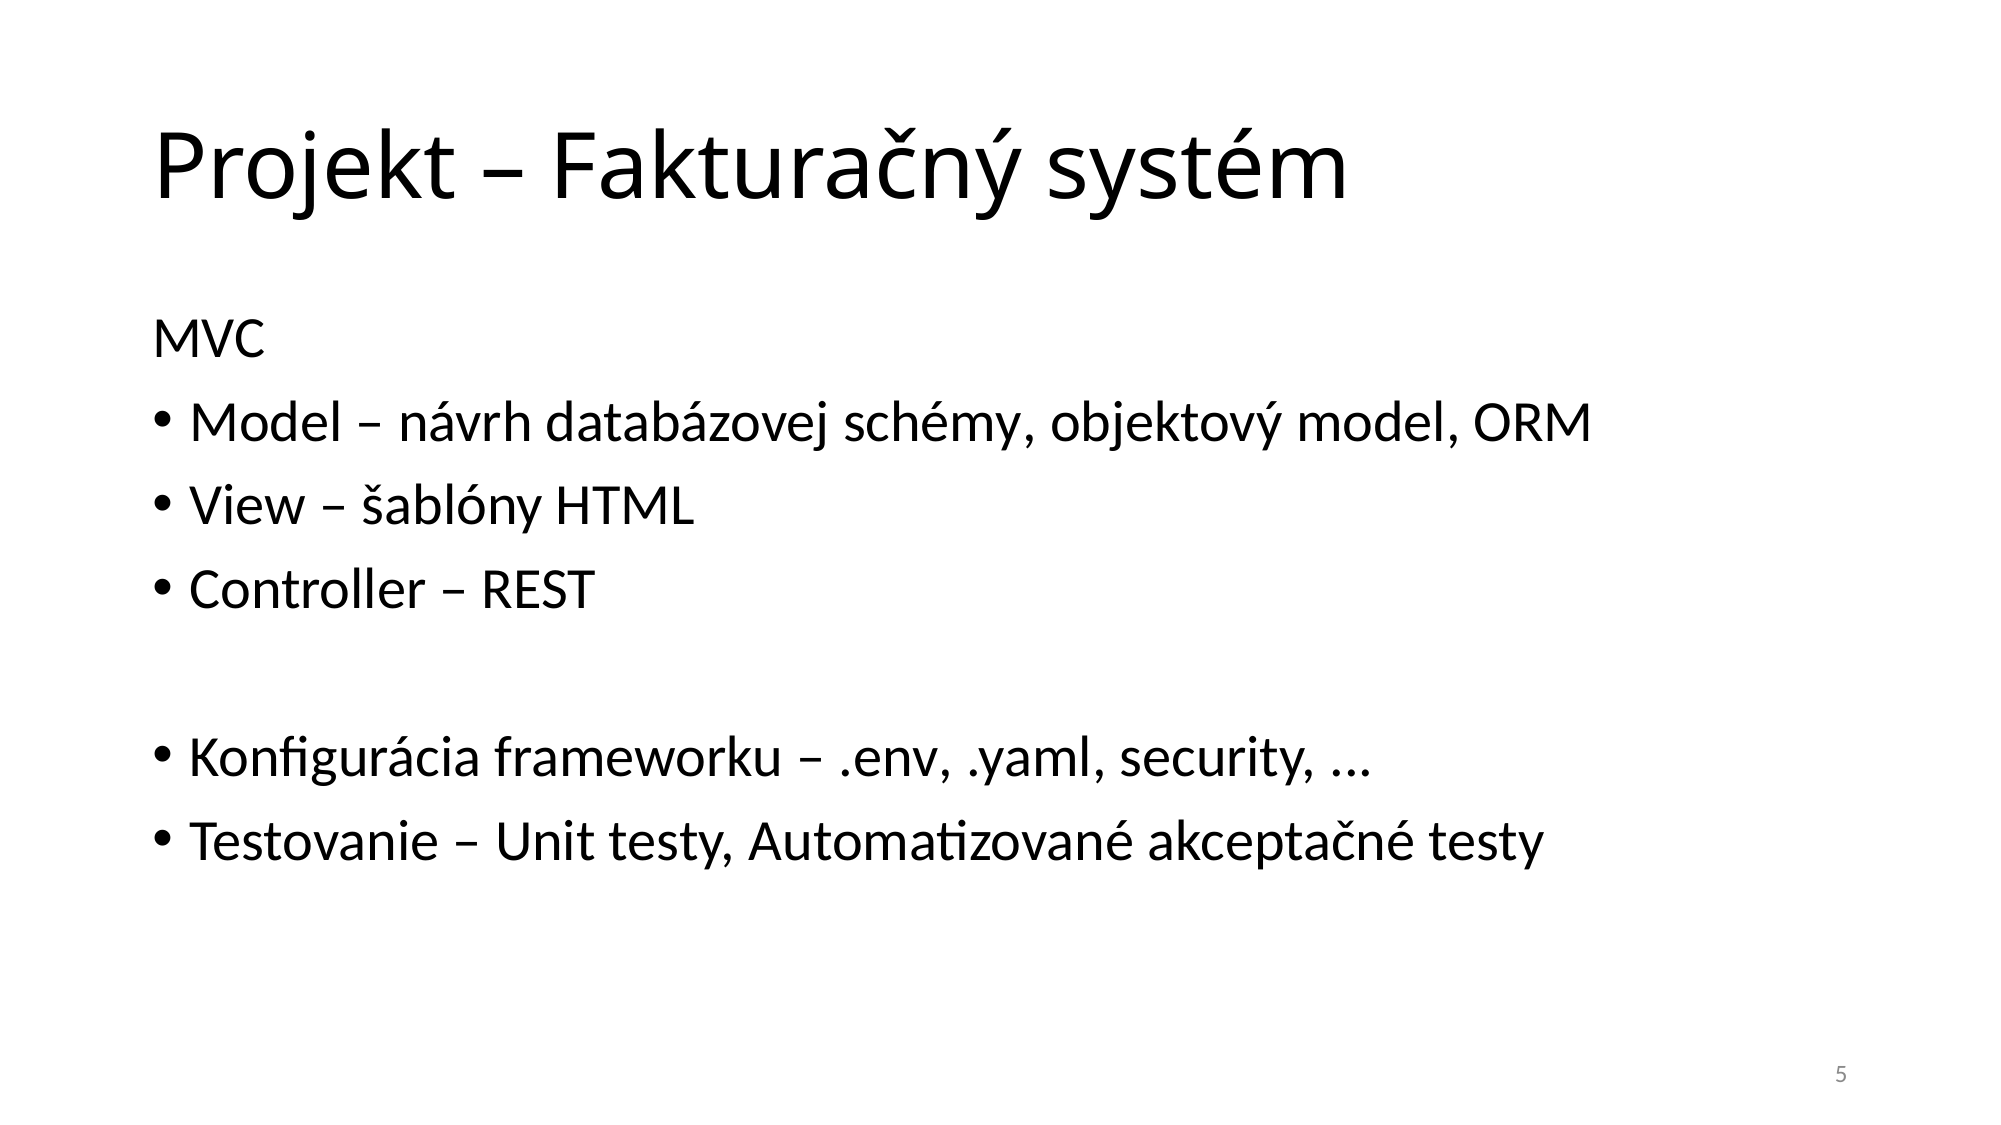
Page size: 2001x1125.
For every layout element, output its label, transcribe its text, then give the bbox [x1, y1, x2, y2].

text_box 5 [1412, 1042, 1863, 1103]
text_box MVC Model – návrh databázovej schémy, objektový model, ORM View – šablóny HTML Controller – REST Konfigurácia frameworku – .env, .yaml, security, ... Testovanie – Unit testy, Automatizované akceptačné testy [137, 299, 1863, 1014]
text_box Projekt – Fakturačný systém [137, 59, 1863, 278]
